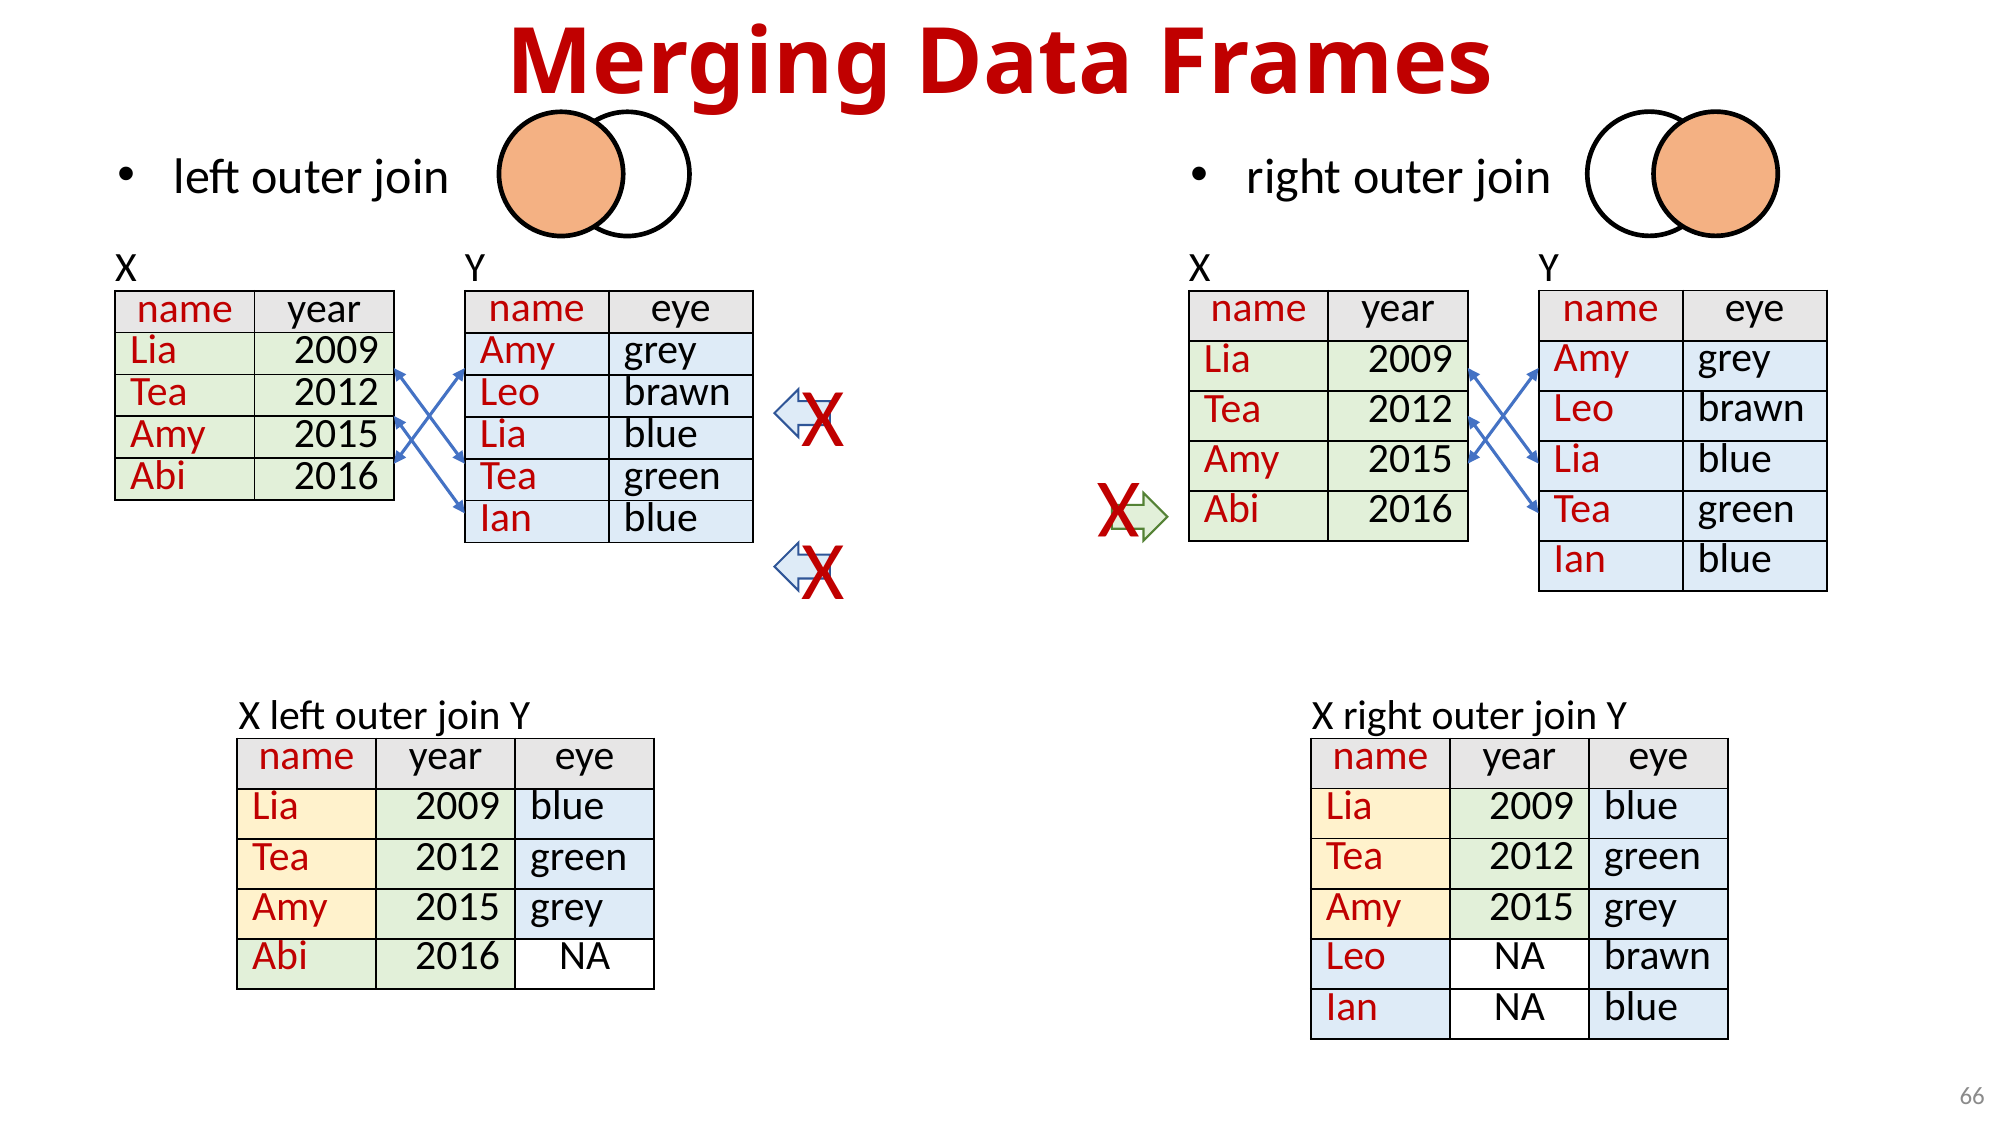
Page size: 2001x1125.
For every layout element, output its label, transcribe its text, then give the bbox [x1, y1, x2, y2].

table_cell Lia [1190, 342, 1327, 390]
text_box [1467, 367, 1539, 464]
table_cell green [610, 460, 752, 500]
table_header name [466, 292, 608, 332]
table_cell 2009 [1451, 789, 1588, 838]
table_header name [1540, 291, 1682, 340]
table_cell blue [610, 418, 752, 458]
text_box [393, 367, 465, 464]
text_box Merging Data Frames [0, 0, 2000, 121]
table_cell Amy [466, 334, 608, 374]
table_cell 2012 [377, 840, 514, 888]
text_box Y [464, 240, 486, 291]
table_cell brawn [1590, 940, 1727, 988]
table_cell grey [516, 890, 653, 938]
table_cell grey [1684, 342, 1826, 390]
table_header year [255, 292, 393, 332]
table_cell 2015 [255, 417, 393, 457]
table_cell blue [1684, 442, 1826, 490]
table_cell Amy [1190, 442, 1327, 490]
table_header eye [610, 292, 752, 332]
table_cell Tea [1190, 392, 1327, 440]
table_cell brawn [1684, 392, 1826, 440]
table_cell Amy [1540, 342, 1682, 390]
table_header year [377, 739, 514, 788]
table_cell Tea [116, 375, 254, 415]
table_cell 2012 [1451, 839, 1588, 888]
table_cell Lia [466, 418, 608, 458]
table_cell 2015 [1451, 890, 1588, 938]
table_cell 2016 [255, 459, 393, 499]
table_cell green [1590, 839, 1727, 888]
table_cell Leo [1540, 392, 1682, 440]
table_cell Lia [1312, 789, 1449, 838]
table_cell 2012 [255, 375, 393, 415]
table_header name [116, 292, 254, 332]
table_cell Ian [466, 501, 608, 542]
table_cell NA [1451, 990, 1588, 1038]
table_cell Tea [1540, 492, 1682, 540]
table_cell grey [610, 334, 752, 374]
text_box Y [1538, 239, 1560, 291]
table_cell 2009 [255, 333, 393, 374]
text_box left outer join [117, 143, 451, 204]
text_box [1467, 464, 1539, 514]
table_cell blue [610, 501, 752, 542]
table_cell Abi [1190, 492, 1327, 540]
table_cell Abi [238, 940, 375, 988]
text_box X [115, 240, 137, 291]
table_cell blue [1590, 990, 1727, 1038]
table_cell Lia [116, 333, 254, 374]
table_cell Amy [116, 417, 254, 457]
table_cell Lia [238, 790, 375, 838]
table_cell Leo [1312, 940, 1449, 988]
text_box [1587, 111, 1778, 236]
table_cell Ian [1312, 990, 1449, 1038]
table_cell green [1684, 492, 1826, 540]
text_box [498, 111, 690, 237]
table_cell Amy [1312, 890, 1449, 938]
table_cell 2015 [1329, 442, 1467, 490]
table_header name [238, 739, 375, 788]
text_box X left outer join Y [238, 687, 531, 739]
table_cell Ian [1540, 542, 1682, 590]
table_header year [1329, 292, 1467, 340]
table_cell 2012 [1329, 392, 1467, 440]
table_cell grey [1590, 890, 1727, 938]
table_header year [1451, 739, 1588, 788]
table_cell NA [1451, 940, 1588, 988]
text_box X [1110, 490, 1169, 544]
table_header name [1312, 739, 1449, 788]
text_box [393, 464, 465, 514]
table_cell 2015 [377, 890, 514, 938]
table_cell Tea [238, 840, 375, 888]
table_cell blue [516, 790, 653, 838]
table_cell 2009 [1329, 342, 1467, 390]
table_cell Tea [466, 460, 608, 500]
table_header eye [516, 739, 653, 788]
table_cell NA [516, 940, 653, 988]
table_cell Tea [1312, 839, 1449, 888]
table_cell 2016 [1329, 492, 1467, 540]
text_box X right outer join Y [1311, 687, 1628, 738]
table_cell blue [1590, 789, 1727, 838]
table_header eye [1684, 291, 1826, 340]
table_cell Abi [116, 459, 254, 499]
table_header name [1190, 292, 1327, 340]
table_cell brawn [610, 376, 752, 416]
table_header eye [1590, 739, 1727, 788]
table_cell Lia [1540, 442, 1682, 490]
table_cell green [516, 840, 653, 888]
text_box X [1188, 240, 1211, 291]
slide_number 66 [1831, 1065, 2000, 1125]
table_cell 2009 [377, 790, 514, 838]
text_box right outer join [1190, 143, 1552, 204]
table_cell Amy [238, 890, 375, 938]
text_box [774, 389, 830, 591]
table_cell 2016 [377, 940, 514, 988]
table_cell Leo [466, 376, 608, 416]
table_cell blue [1684, 542, 1826, 590]
